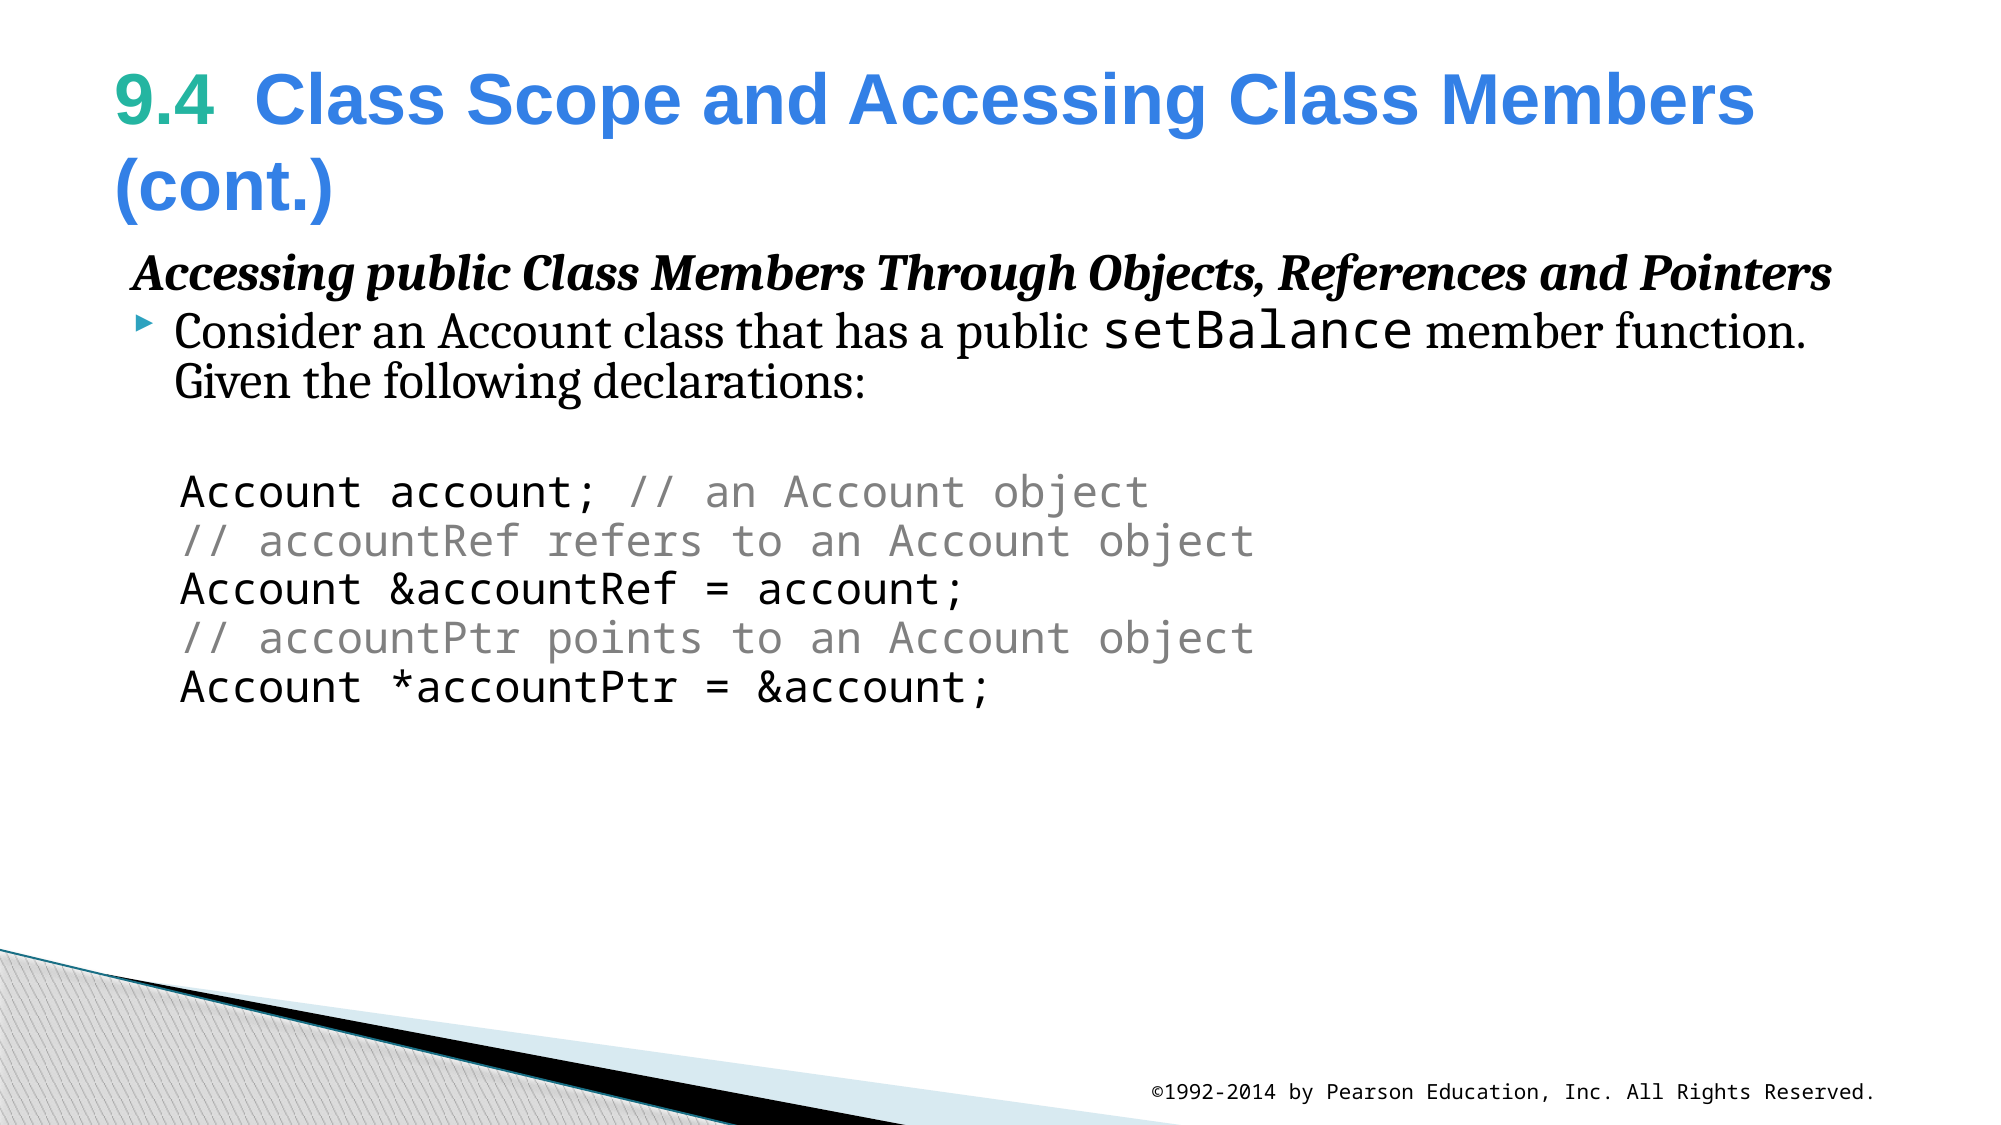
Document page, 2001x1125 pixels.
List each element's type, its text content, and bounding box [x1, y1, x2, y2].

footer ©1992-2014 by Pearson Education, Inc. All Rights Reserved. [866, 1051, 1892, 1112]
list Accessing public Class Members Through Objects, References and Pointers Consider an Account class that has a public setBalance member function. Given the following declarations: Account account; // an Account object // accountRef refers to an Account object Account &accountRef = account; // accountPtr points to an Account object Account *accountPtr = &account; [99, 242, 1900, 986]
title 9.4 Class Scope and Accessing Class Members (cont.) [99, 45, 1900, 233]
